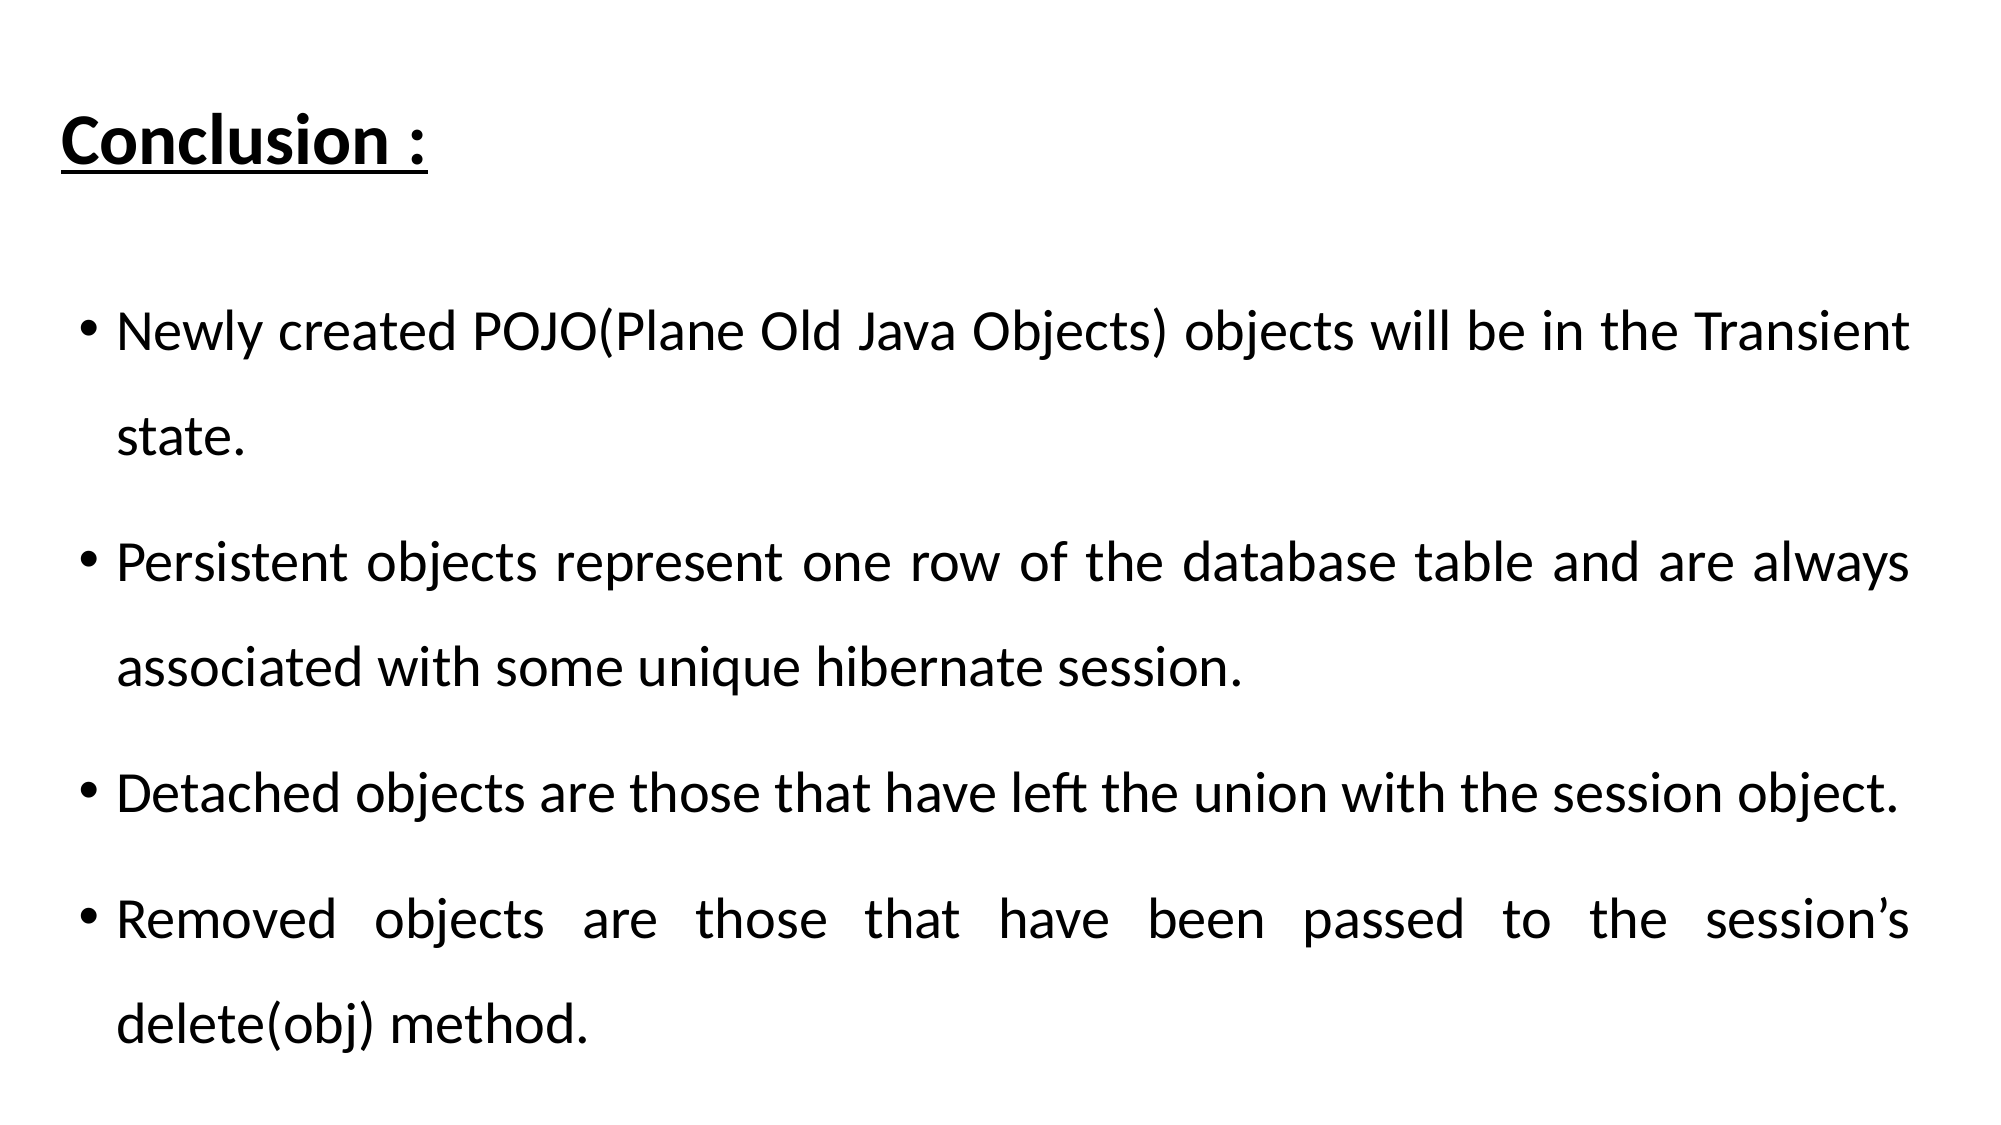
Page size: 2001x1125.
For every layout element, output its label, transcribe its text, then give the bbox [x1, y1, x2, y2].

list Newly created POJO(Plane Old Java Objects) objects will be in the Transient state. Persistent objects represent one row of the database table and are always associated with some unique hibernate session. Detached objects are those that have left the union with the session object. Removed objects are those that have been passed to the session’s delete(obj) method. [63, 250, 1927, 1072]
title Conclusion : [45, 32, 1771, 250]
